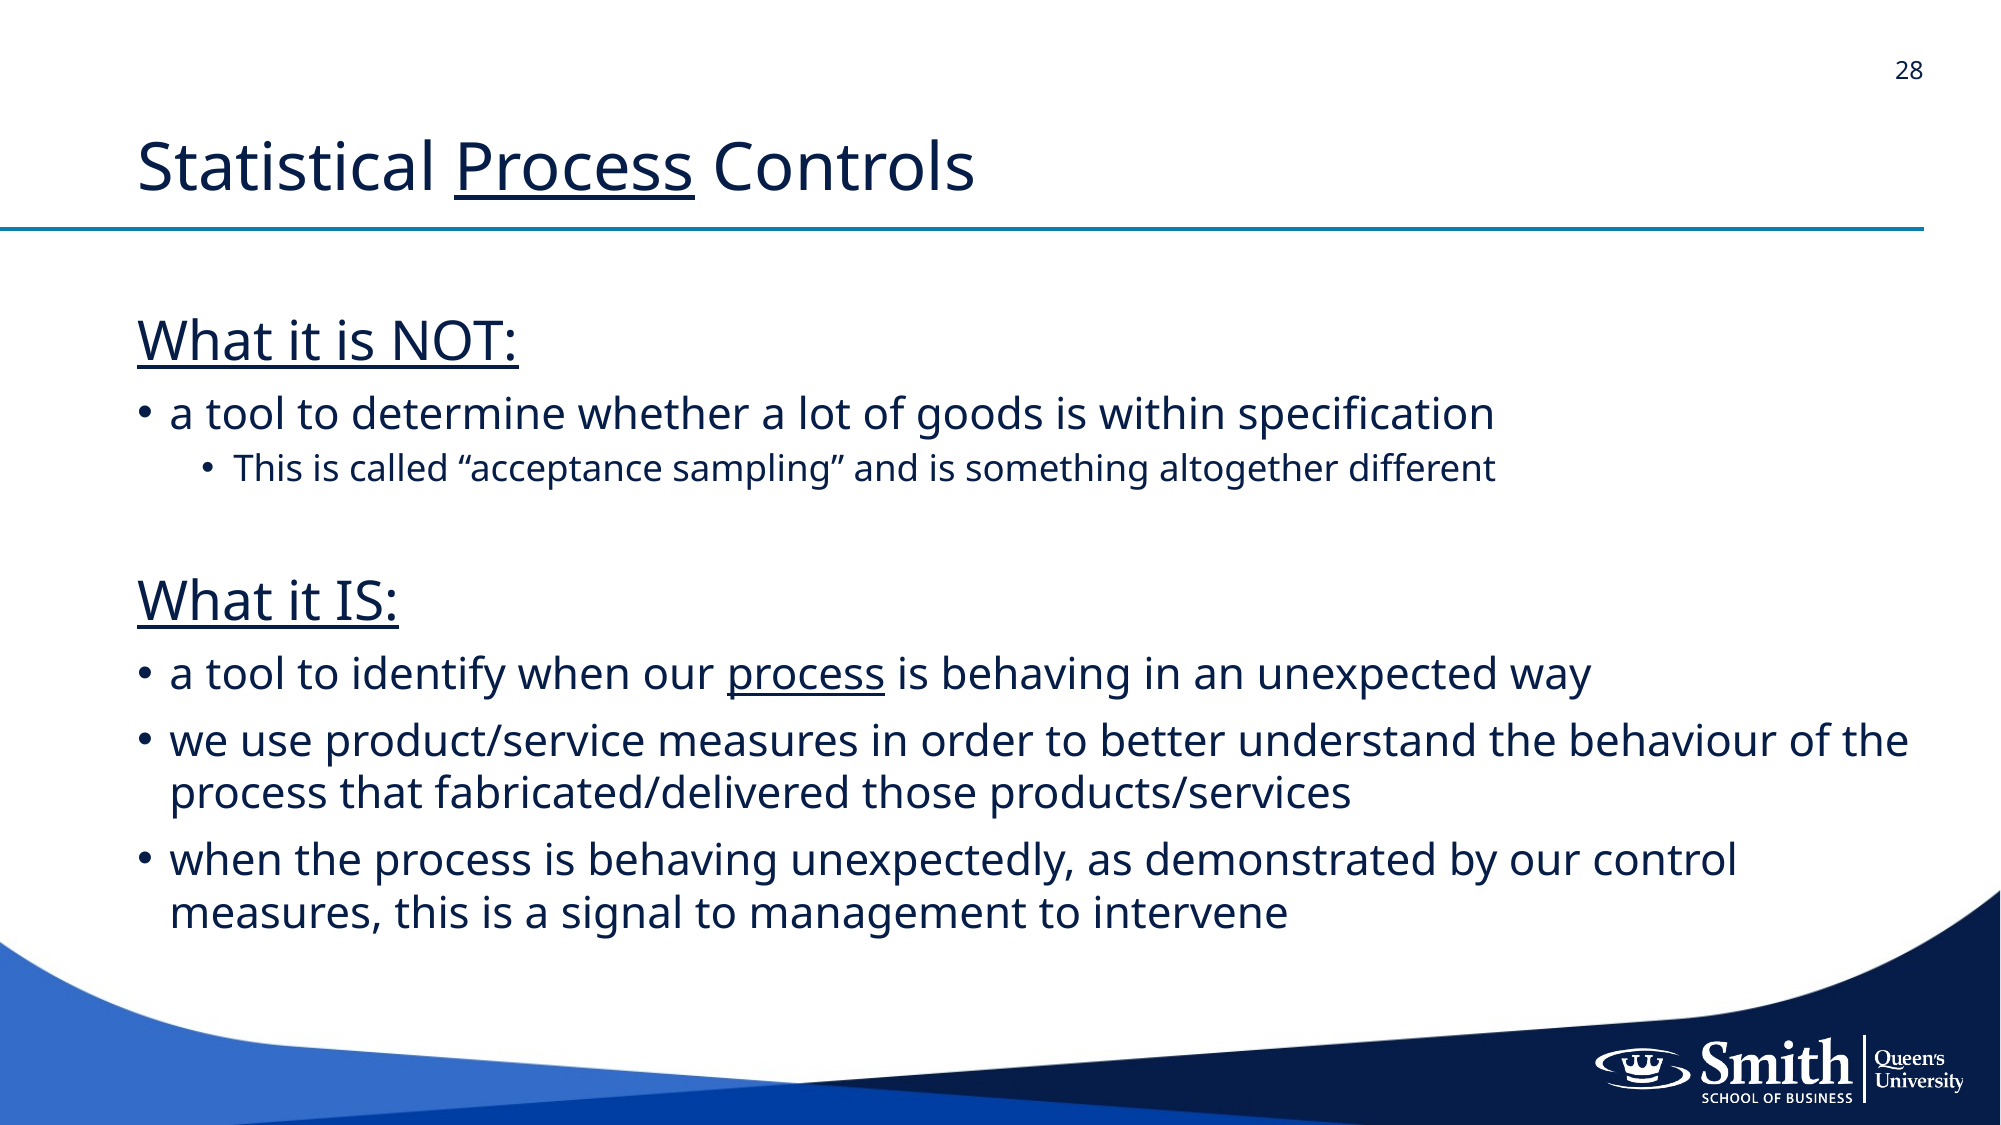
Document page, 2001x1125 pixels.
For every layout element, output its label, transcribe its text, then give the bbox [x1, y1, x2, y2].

list What it is NOT: a tool to determine whether a lot of goods is within specification This is called “acceptance sampling” and is something altogether different What it IS: a tool to identify when our process is behaving in an unexpected way we use product/service measures in order to better understand the behaviour of the process that fabricated/delivered those products/services when the process is behaving unexpectedly, as demonstrated by our control measures, this is a signal to management to intervene [137, 305, 1916, 944]
picture [0, 0, 2001, 1125]
title Statistical Process Controls [137, 51, 1680, 205]
